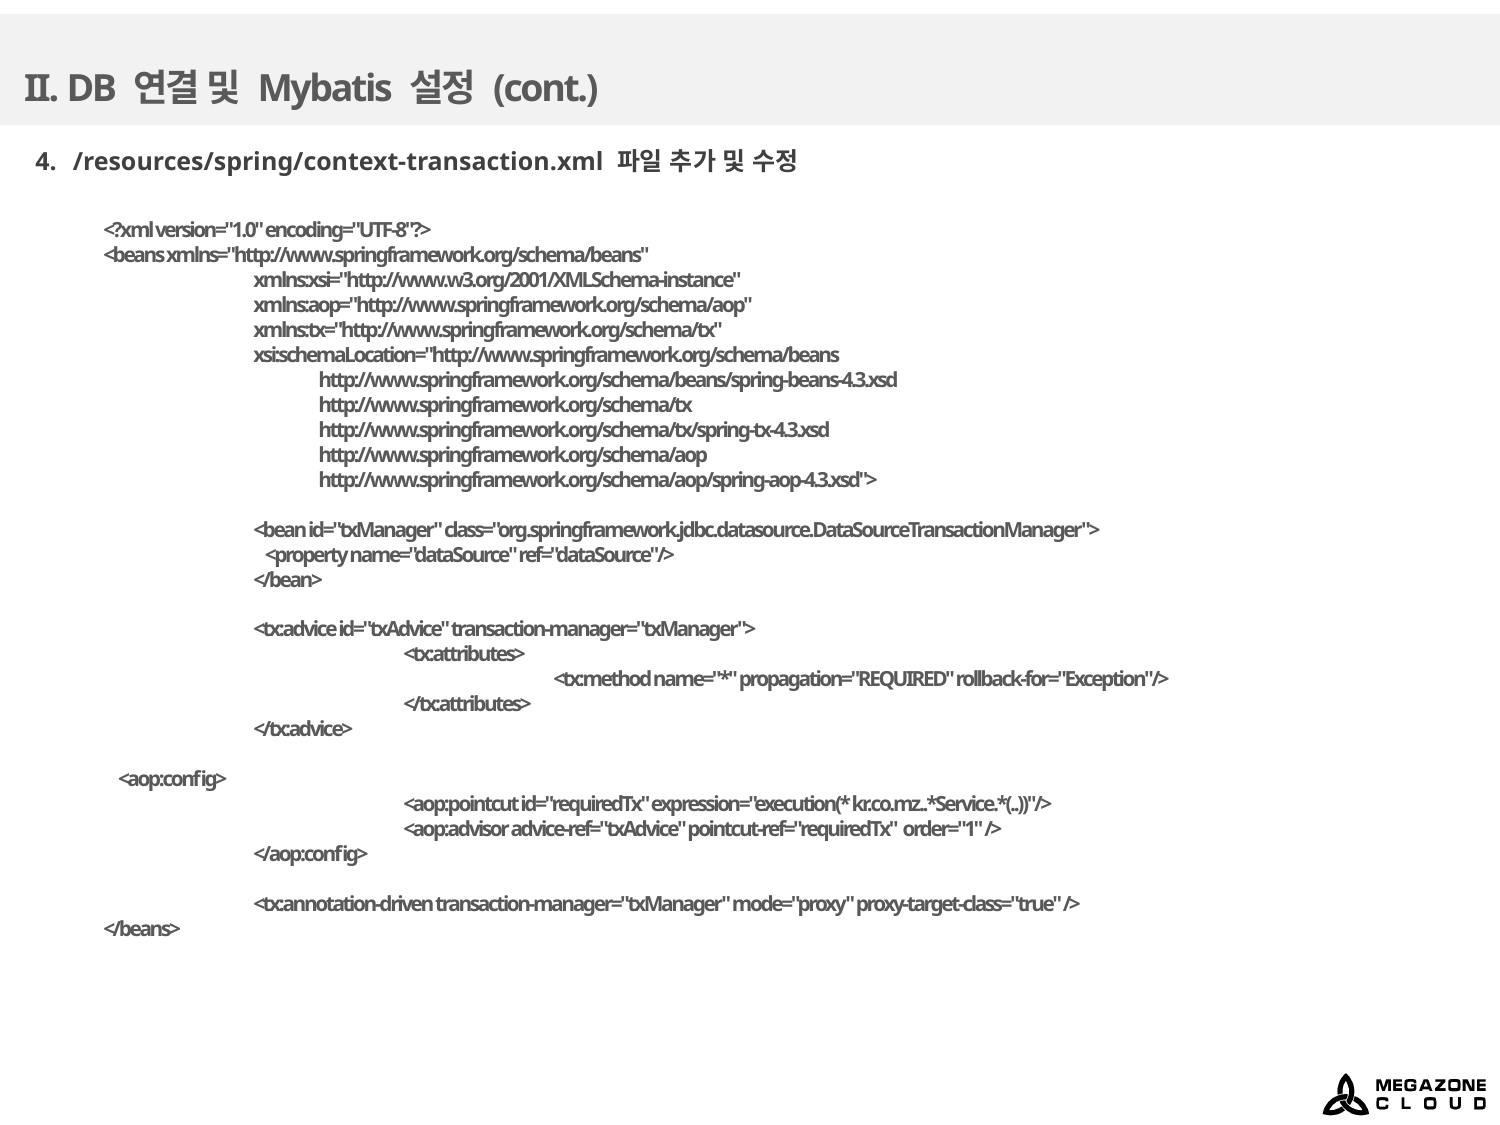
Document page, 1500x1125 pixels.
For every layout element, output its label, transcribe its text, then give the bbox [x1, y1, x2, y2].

list /resources/spring/context-transaction.xml 파일 추가 및 수정 [20, 132, 1474, 244]
title II. DB 연결 및 Mybatis 설정 (cont.) [9, 42, 1089, 104]
text_box <?xml version="1.0" encoding="UTF-8"?> <beans xmlns="http://www.springframework.org/schema/beans" xmlns:xsi="http://www.w3.org/2001/XMLSchema-instance" xmlns:aop="http://www.springframework.org/schema/aop" xmlns:tx="http://www.springframework.org/schema/tx" xsi:schemaLocation="http://www.springframework.org/schema/beans http://www.springframework.org/schema/beans/spring-beans-4.3.xsd http://www.springframework.org/schema/tx http://www.springframework.org/schema/tx/spring-tx-4.3.xsd http://www.springframework.org/schema/aop http://www.springframework.org/schema/aop/spring-aop-4.3.xsd"> <bean id="txManager" class="org.springframework.jdbc.datasource.DataSourceTransactionManager"> <property name="dataSource" ref="dataSource"/> </bean> <tx:advice id="txAdvice" transaction-manager="txManager"> <tx:attributes> <tx:method name="*" propagation="REQUIRED" rollback-for="Exception"/> </tx:attributes> </tx:advice> <aop:config> <aop:pointcut id="requiredTx" expression="execution(* kr.co.mz..*Service.*(..))"/> <aop:advisor advice-ref="txAdvice" pointcut-ref="requiredTx" order="1" /> </aop:config> <tx:annotation-driven transaction-manager="txManager" mode="proxy" proxy-target-class="true" /> </beans> [88, 209, 1436, 949]
picture [1322, 1072, 1486, 1116]
